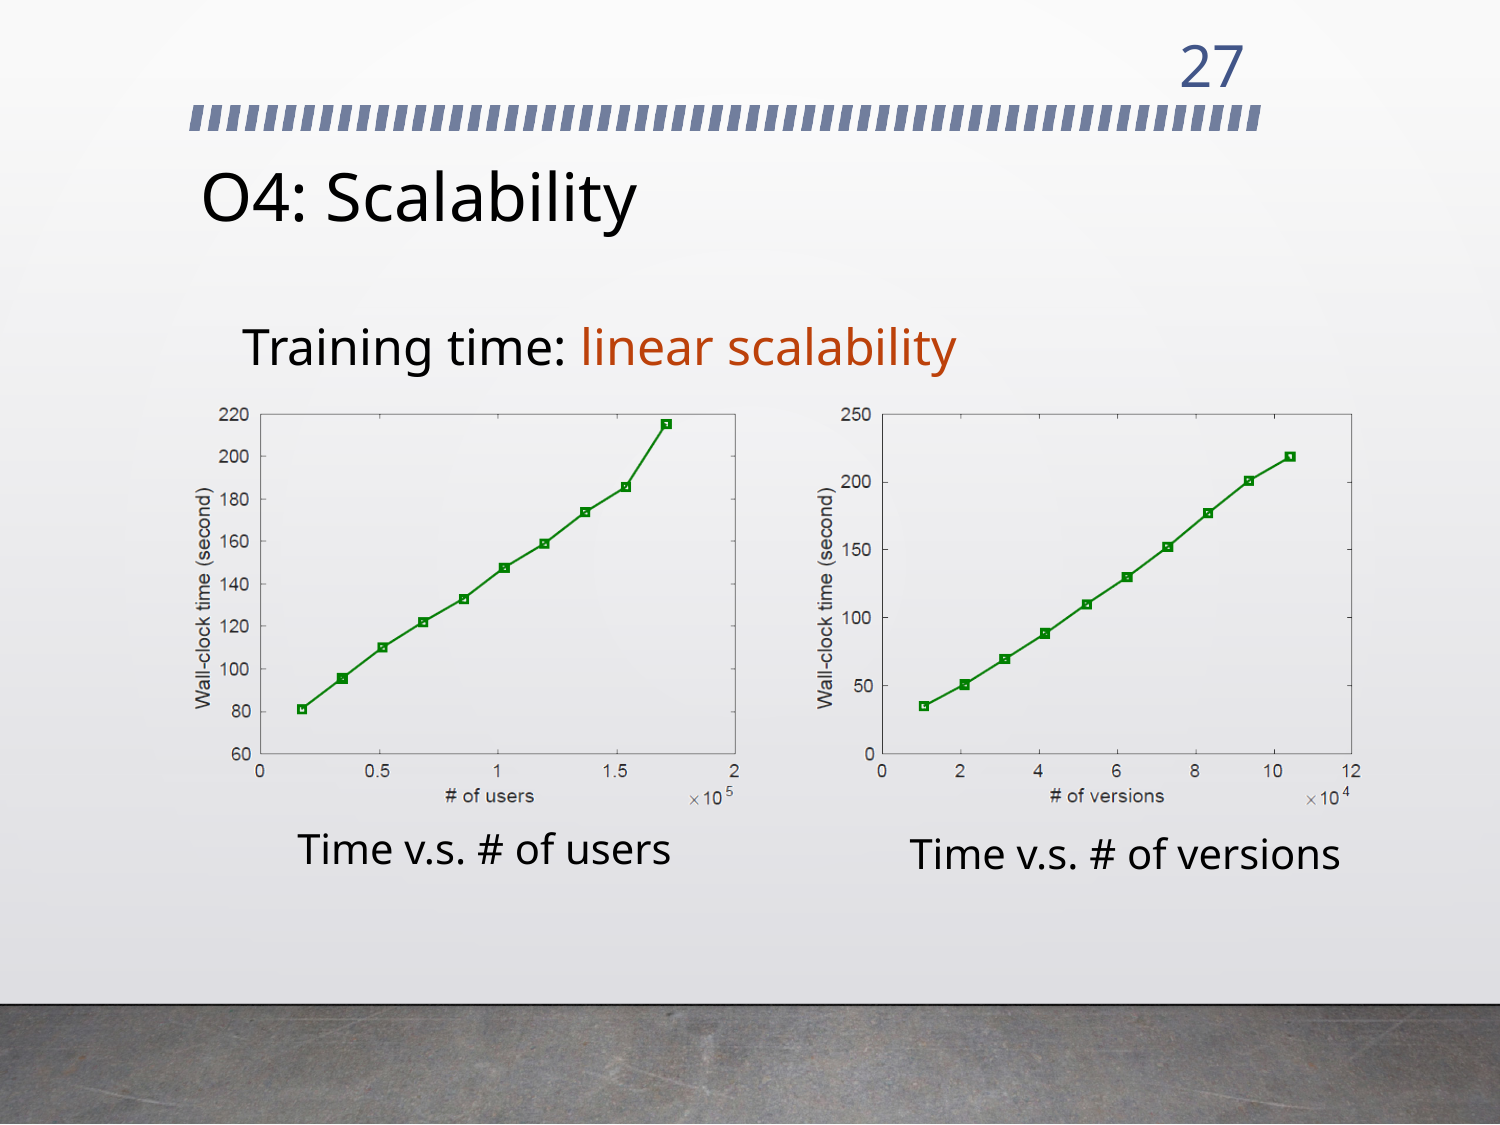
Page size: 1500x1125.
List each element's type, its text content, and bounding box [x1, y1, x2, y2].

picture [184, 400, 1368, 810]
text_box Time v.s. # of users [282, 815, 700, 881]
title O4: Scalability [185, 156, 1264, 329]
picture [0, 1004, 1500, 1124]
text_box Time v.s. # of versions [894, 820, 1368, 886]
slide_number 27 [1130, 21, 1262, 105]
text_box Training time: linear scalability [228, 308, 985, 383]
